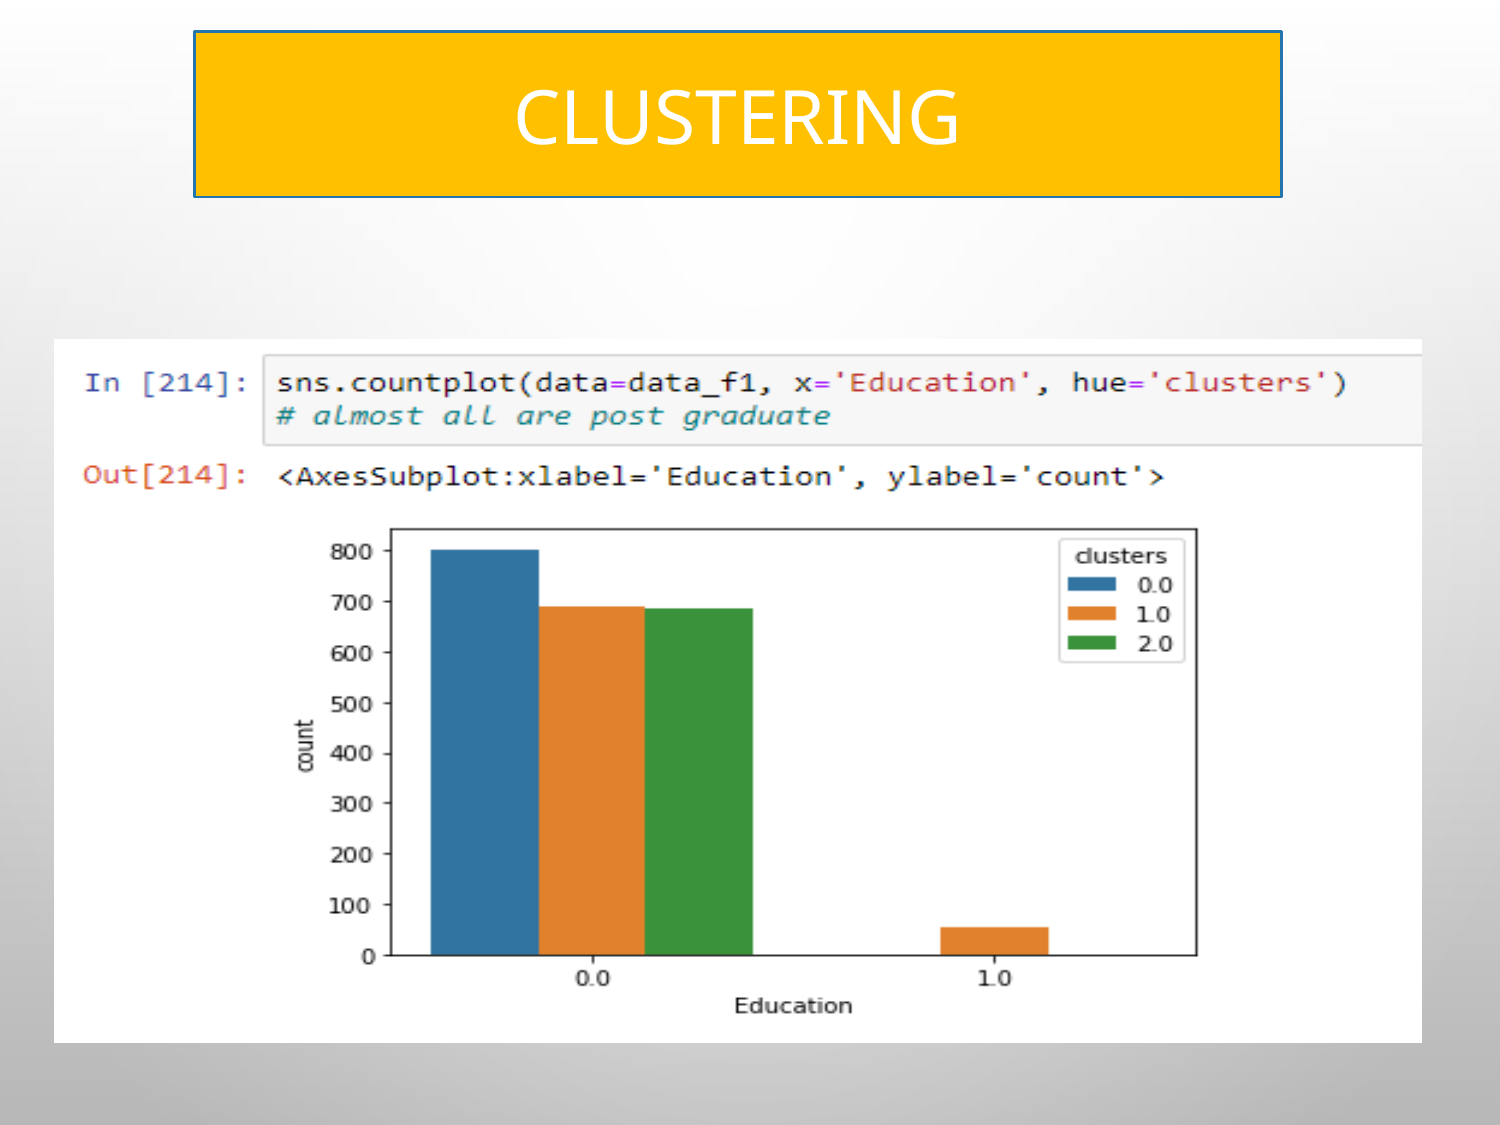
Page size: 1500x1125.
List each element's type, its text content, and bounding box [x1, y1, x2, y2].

text_box CLUSTERING [194, 31, 1282, 197]
picture [0, 0, 1500, 1125]
